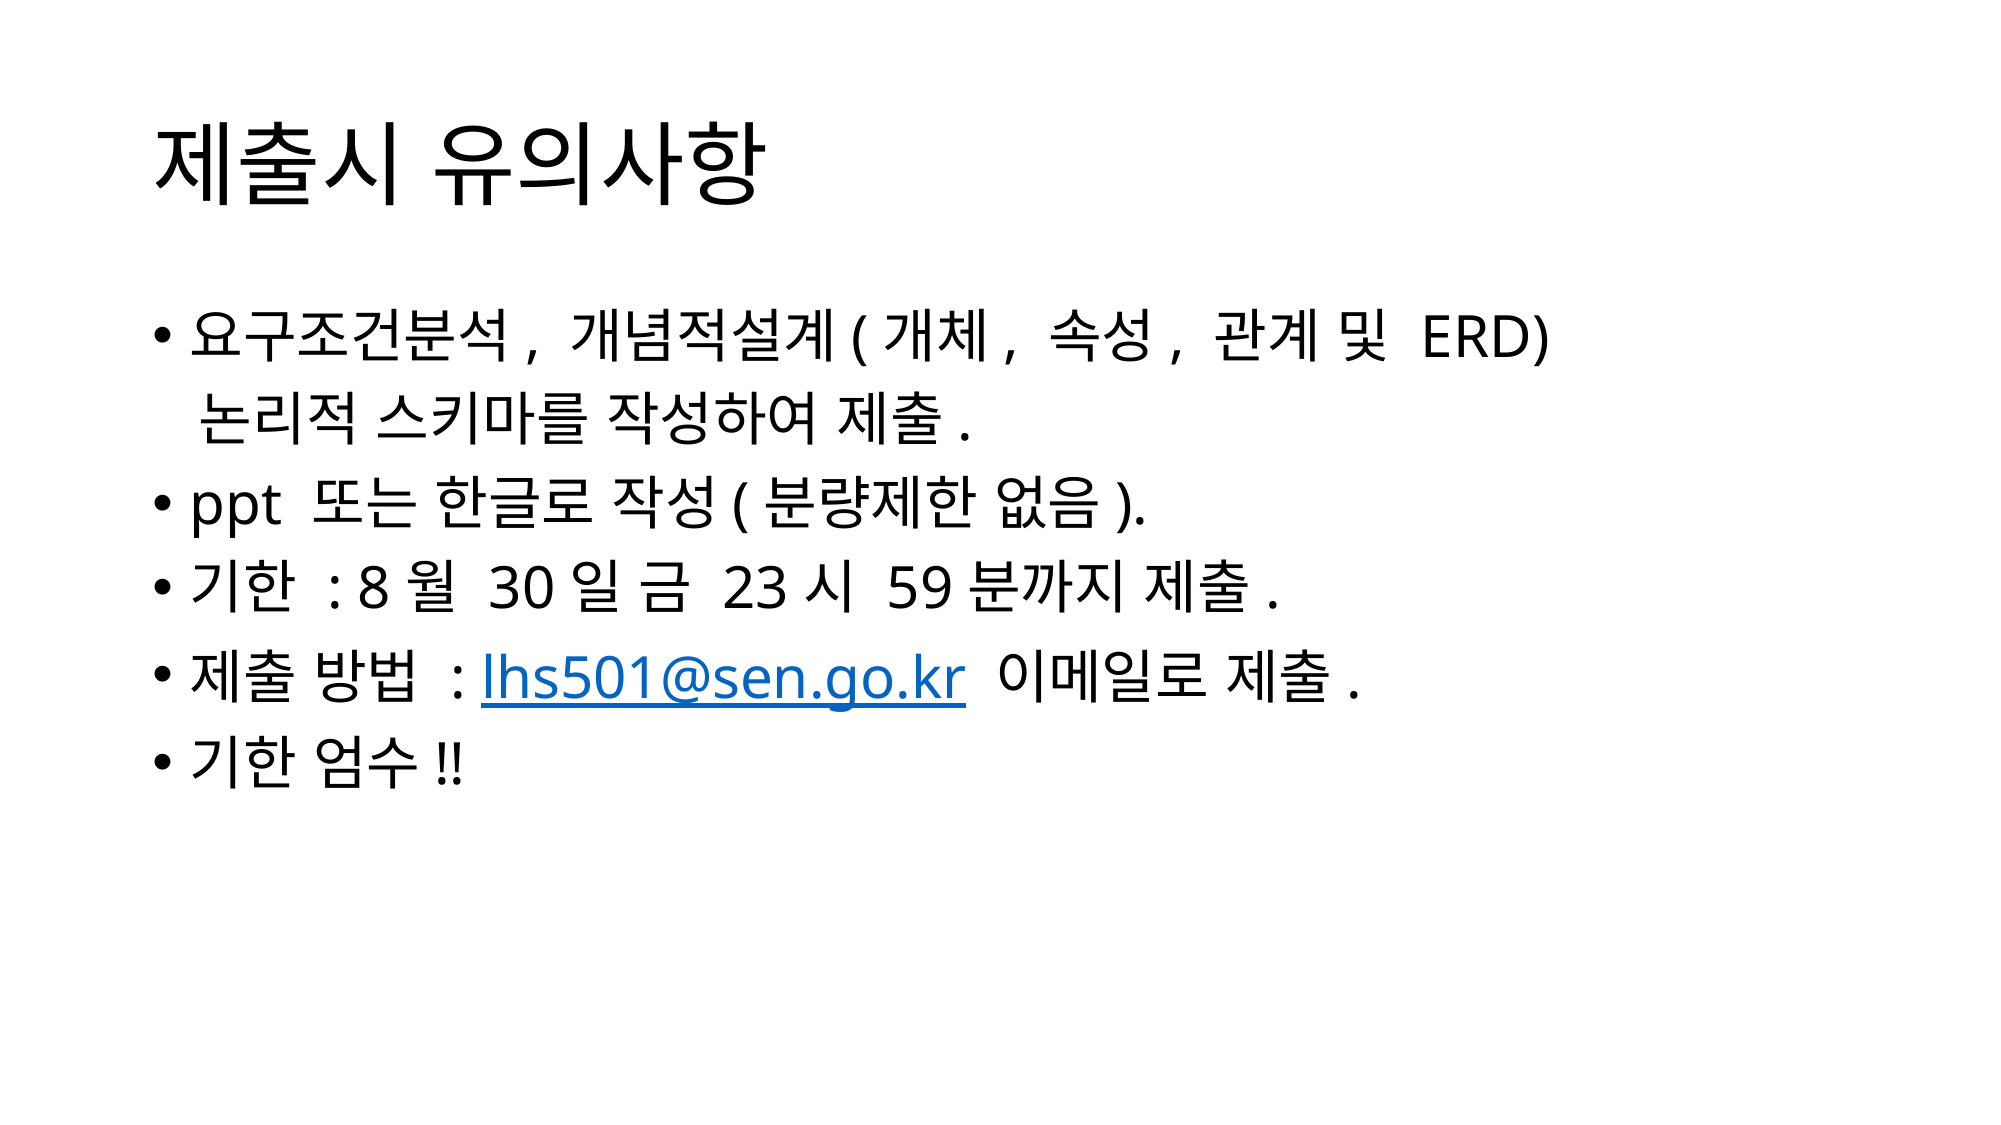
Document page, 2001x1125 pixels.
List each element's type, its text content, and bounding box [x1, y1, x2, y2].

list 요구조건분석, 개념적설계(개체, 속성, 관계 및 ERD) 논리적 스키마를 작성하여 제출. ppt 또는 한글로 작성(분량제한 없음). 기한 : 8월 30일 금 23시 59분까지 제출. 제출 방법 : lhs501@sen.go.kr 이메일로 제출. 기한 엄수!! [137, 299, 1863, 1014]
title 제출시 유의사항 [137, 59, 1863, 278]
